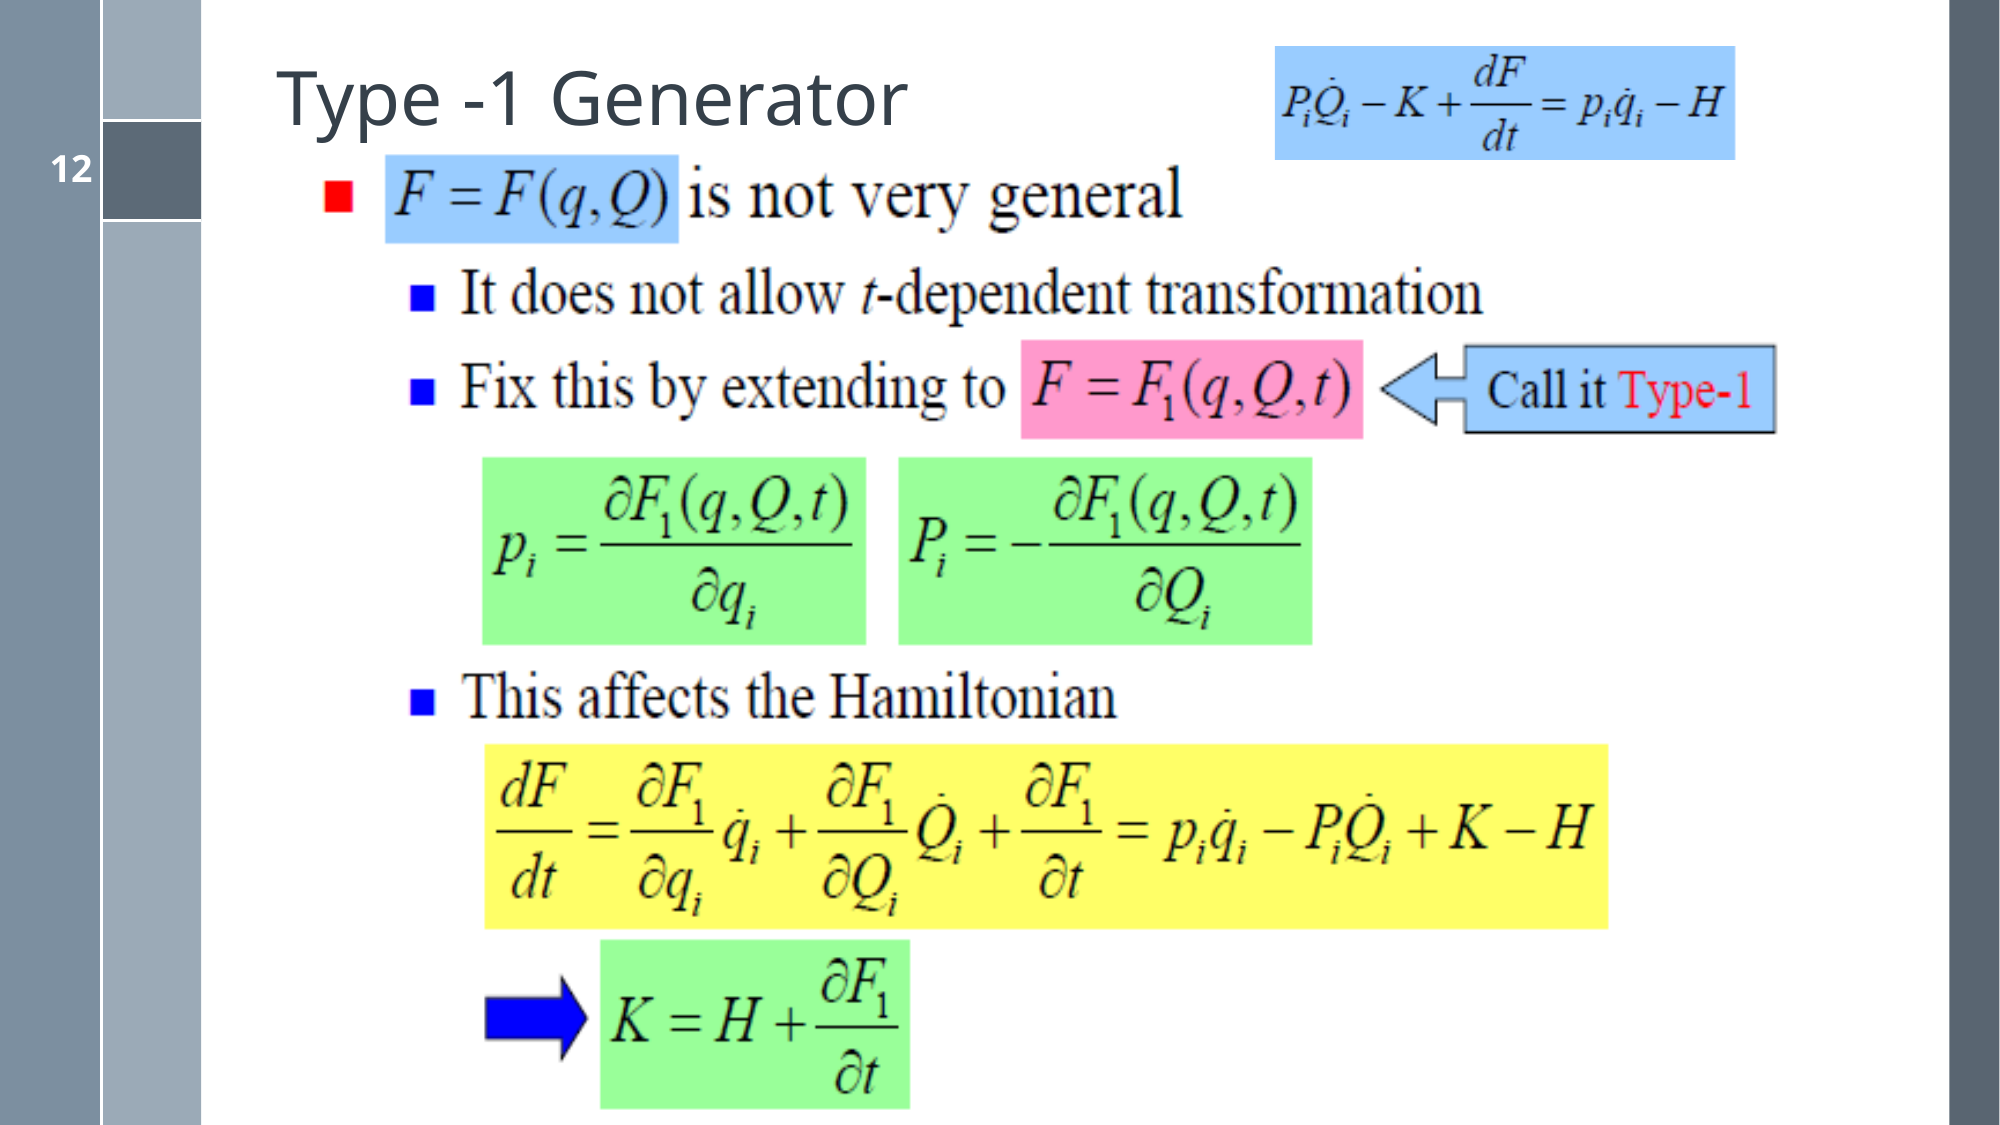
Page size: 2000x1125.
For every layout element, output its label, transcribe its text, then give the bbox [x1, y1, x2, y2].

title Type -1 Generator [261, 15, 1867, 150]
picture [261, 46, 1792, 1120]
